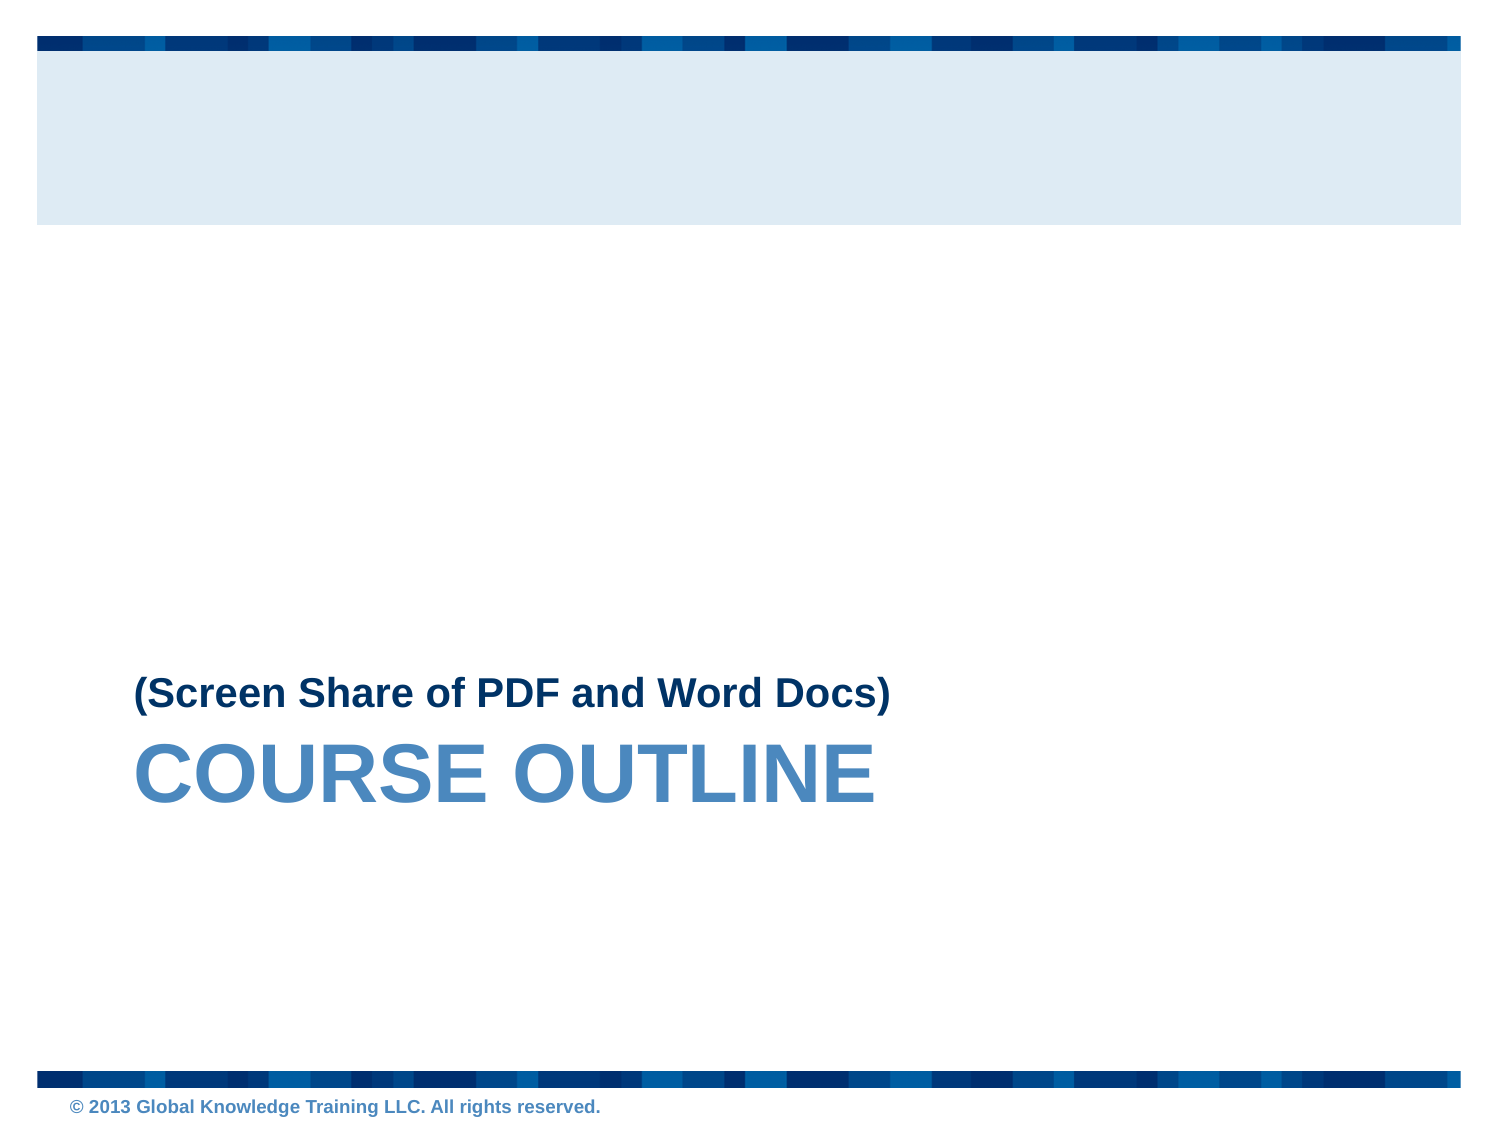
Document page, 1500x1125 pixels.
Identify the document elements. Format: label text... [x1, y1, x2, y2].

picture [37, 1071, 1461, 1088]
title Course Outline [118, 724, 1394, 947]
picture [37, 36, 1461, 51]
list (Screen Share of PDF and Word Docs) [118, 476, 1394, 724]
